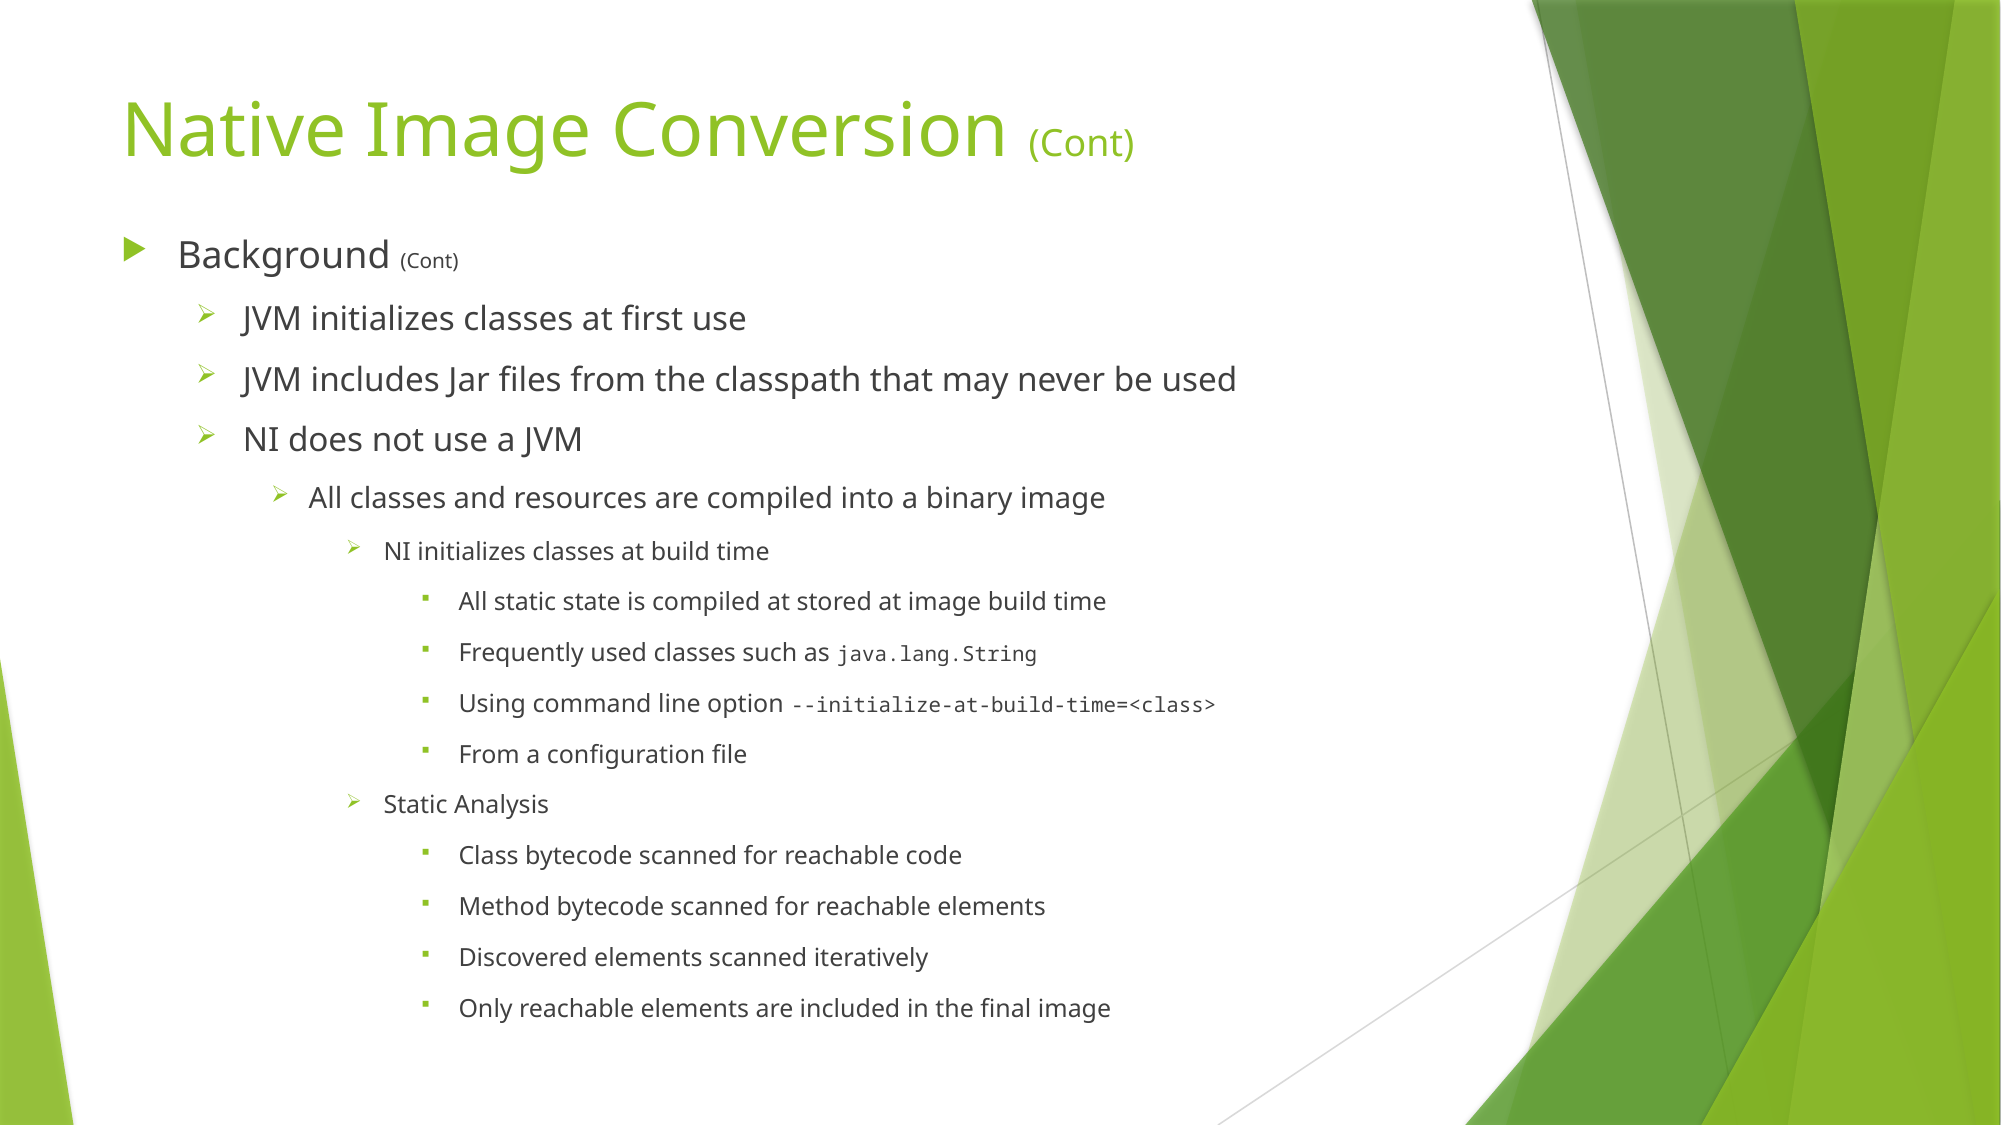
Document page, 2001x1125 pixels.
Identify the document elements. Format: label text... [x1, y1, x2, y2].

title Native Image Conversion (Cont) [106, 74, 1649, 223]
list Background (Cont) JVM initializes classes at first use JVM includes Jar files from the classpath that may never be used NI does not use a JVM All classes and resources are compiled into a binary image NI initializes classes at build time All static state is compiled at stored at image build time Frequently used classes such as java.lang.String Using command line option --initialize-at-build-time=<class> From a configuration file Static Analysis Class bytecode scanned for reachable code Method bytecode scanned for reachable elements Discovered elements scanned iteratively Only reachable elements are included in the final image [106, 223, 1649, 1064]
